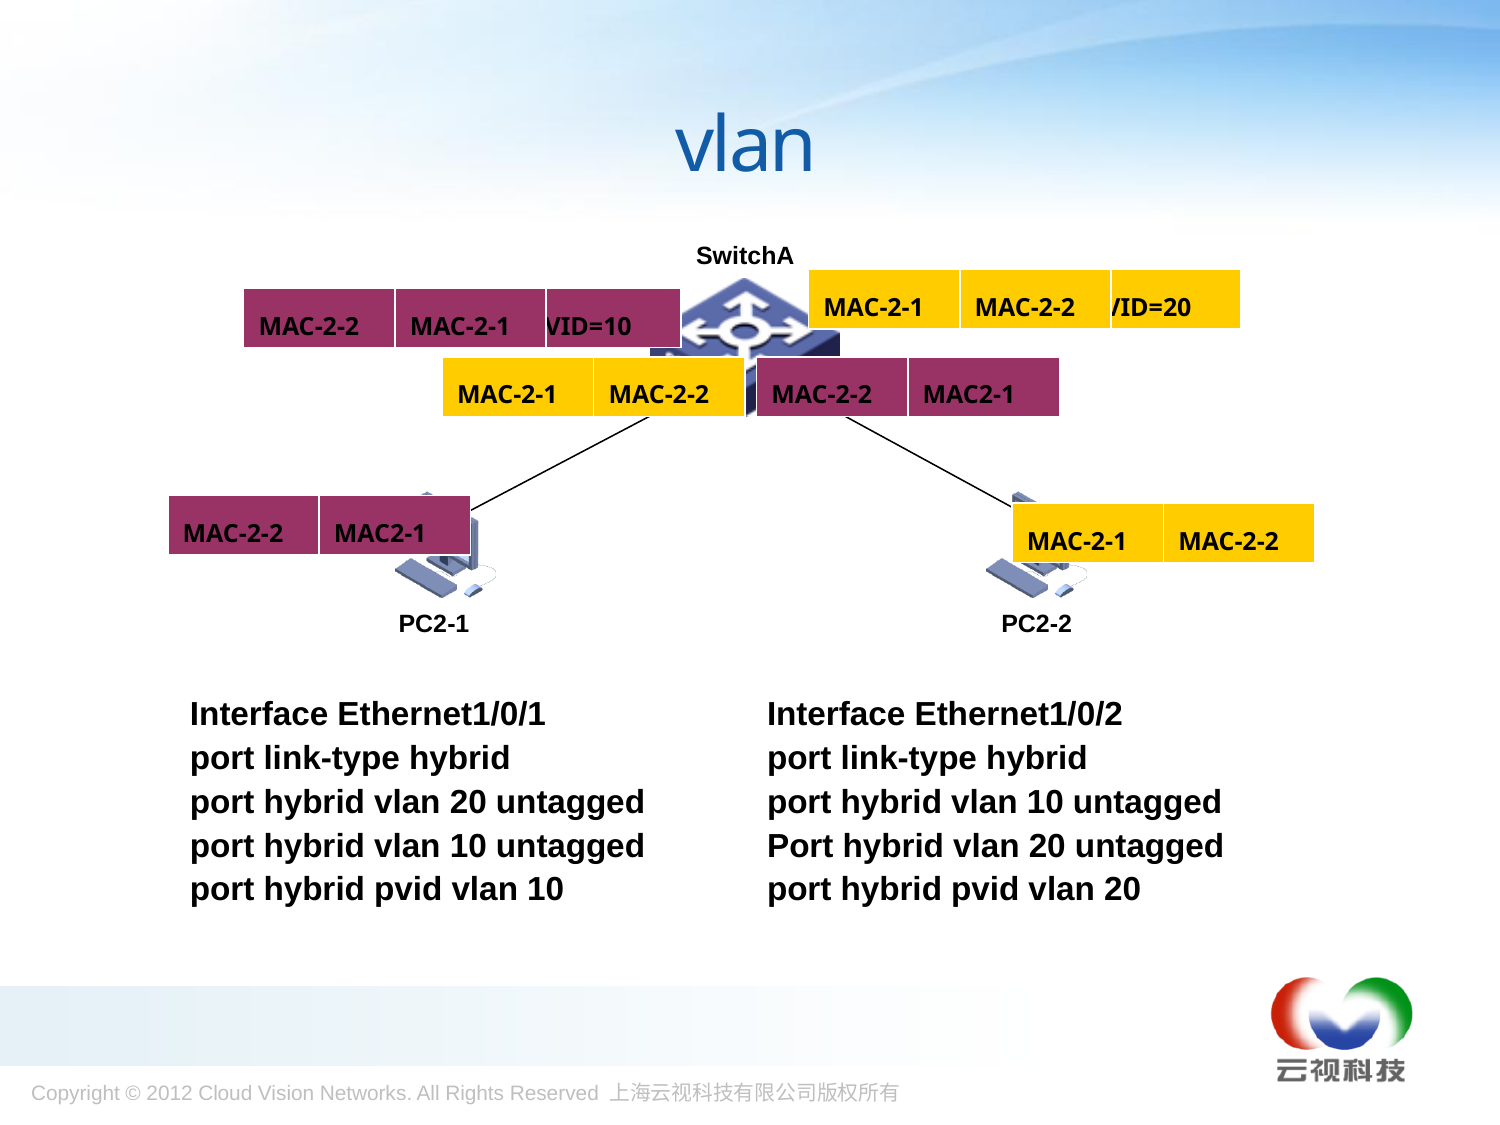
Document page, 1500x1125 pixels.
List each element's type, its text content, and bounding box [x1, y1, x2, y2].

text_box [442, 356, 746, 417]
text_box [866, 429, 986, 493]
picture [0, 0, 1500, 1125]
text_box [808, 269, 1242, 330]
text_box PC2-1 [383, 600, 502, 645]
text_box Interface Ethernet1/0/1 port link-type hybrid port hybrid vlan 20 untagged port hybrid vlan 10 untagged port hybrid pvid vlan 10 [100, 680, 727, 977]
text_box [498, 429, 628, 497]
text_box Interface Ethernet1/0/2 port link-type hybrid port hybrid vlan 10 untagged Port hybrid vlan 20 untagged port hybrid pvid vlan 20 [677, 680, 1428, 915]
text_box SwitchA [681, 231, 840, 277]
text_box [243, 288, 682, 348]
text_box PC2-2 [986, 600, 1105, 645]
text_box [1011, 502, 1316, 563]
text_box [167, 495, 471, 556]
title vlan [59, 104, 1435, 188]
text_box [756, 356, 1060, 417]
